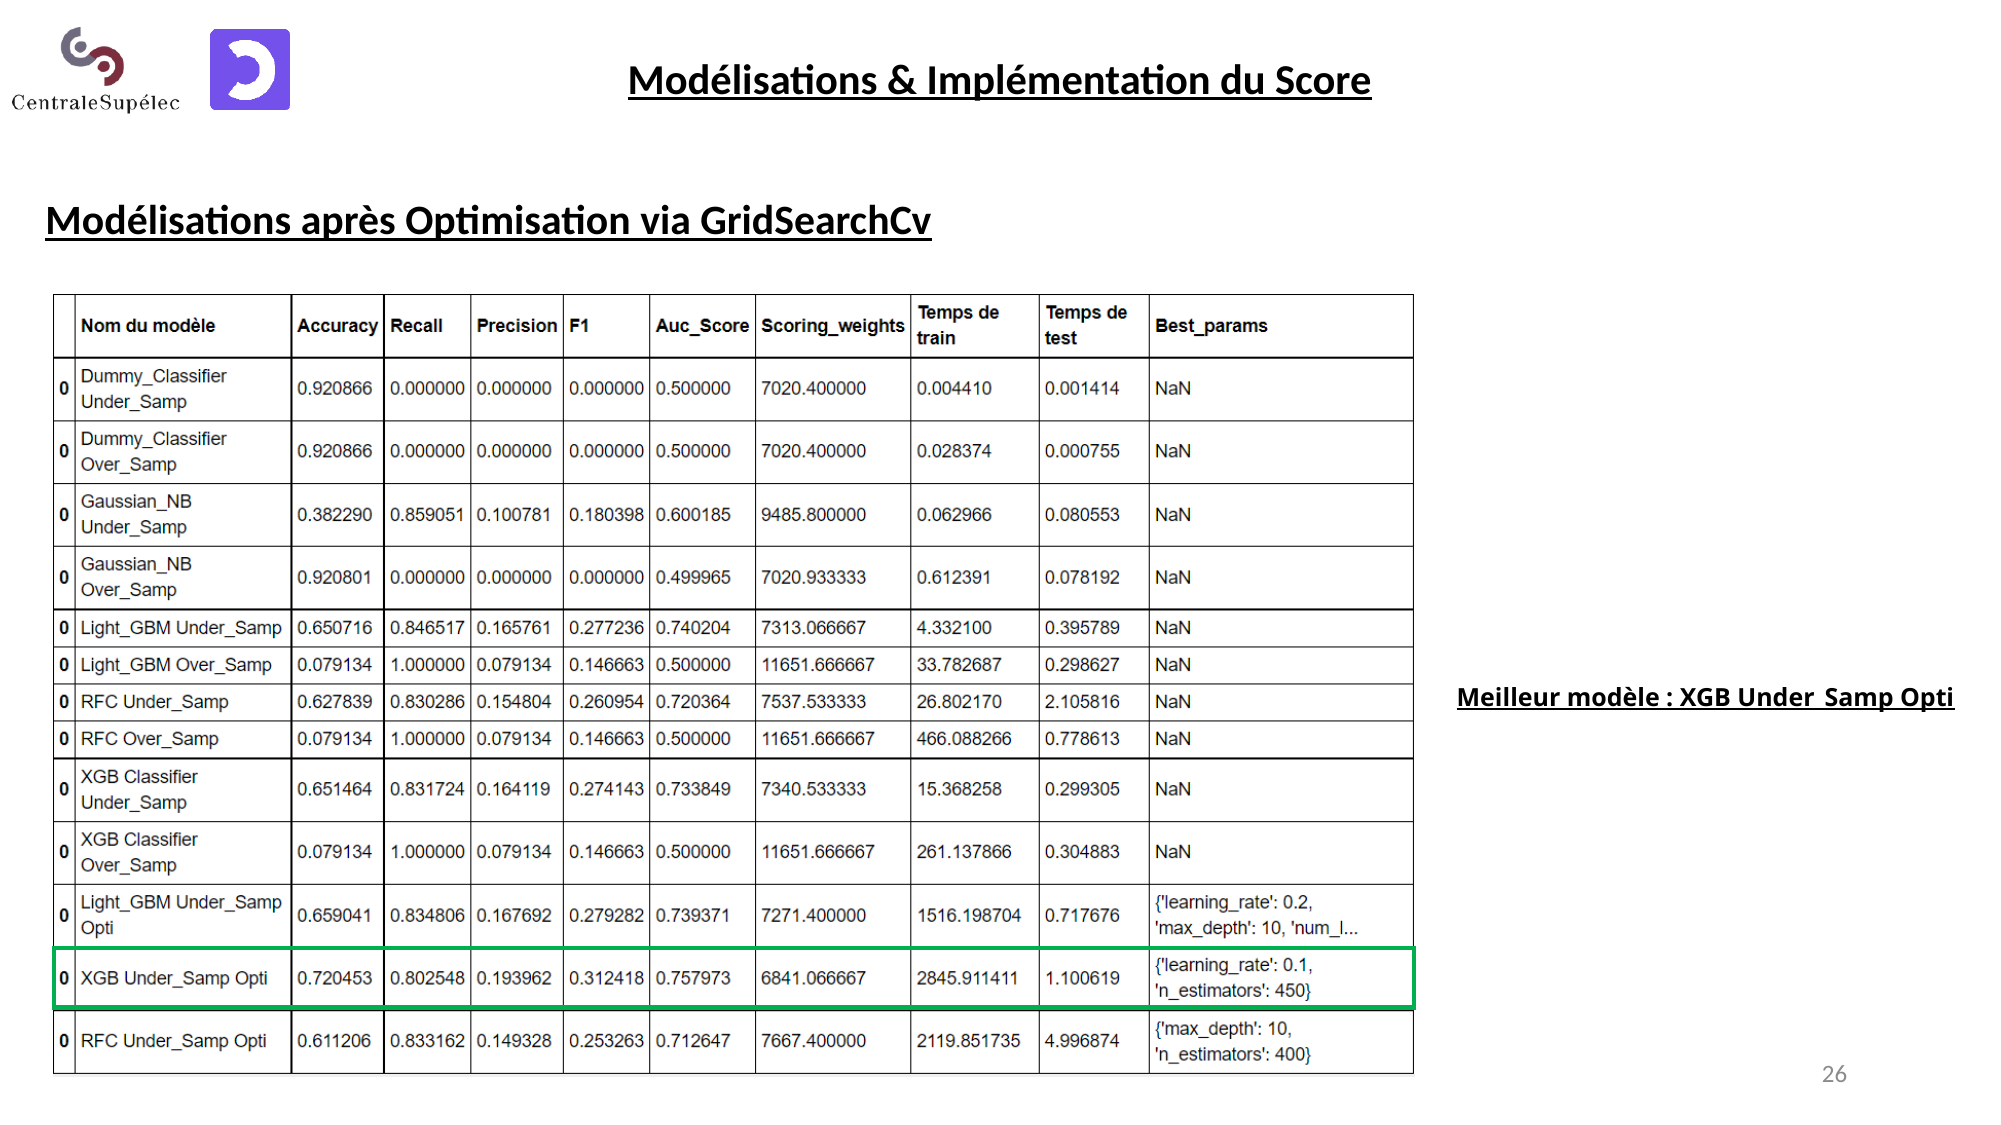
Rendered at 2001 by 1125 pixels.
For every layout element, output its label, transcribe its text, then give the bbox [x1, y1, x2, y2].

list Modélisations après Optimisation via GridSearchCv [30, 191, 974, 280]
picture [53, 294, 1415, 1077]
slide_number 26 [1412, 1042, 1863, 1103]
text_box Meilleur modèle : XGB Under_Samp Opti [1441, 674, 2000, 719]
text_box Modélisations & Implémentation du Score [558, 50, 1442, 133]
picture [0, 25, 194, 114]
picture [210, 29, 290, 110]
